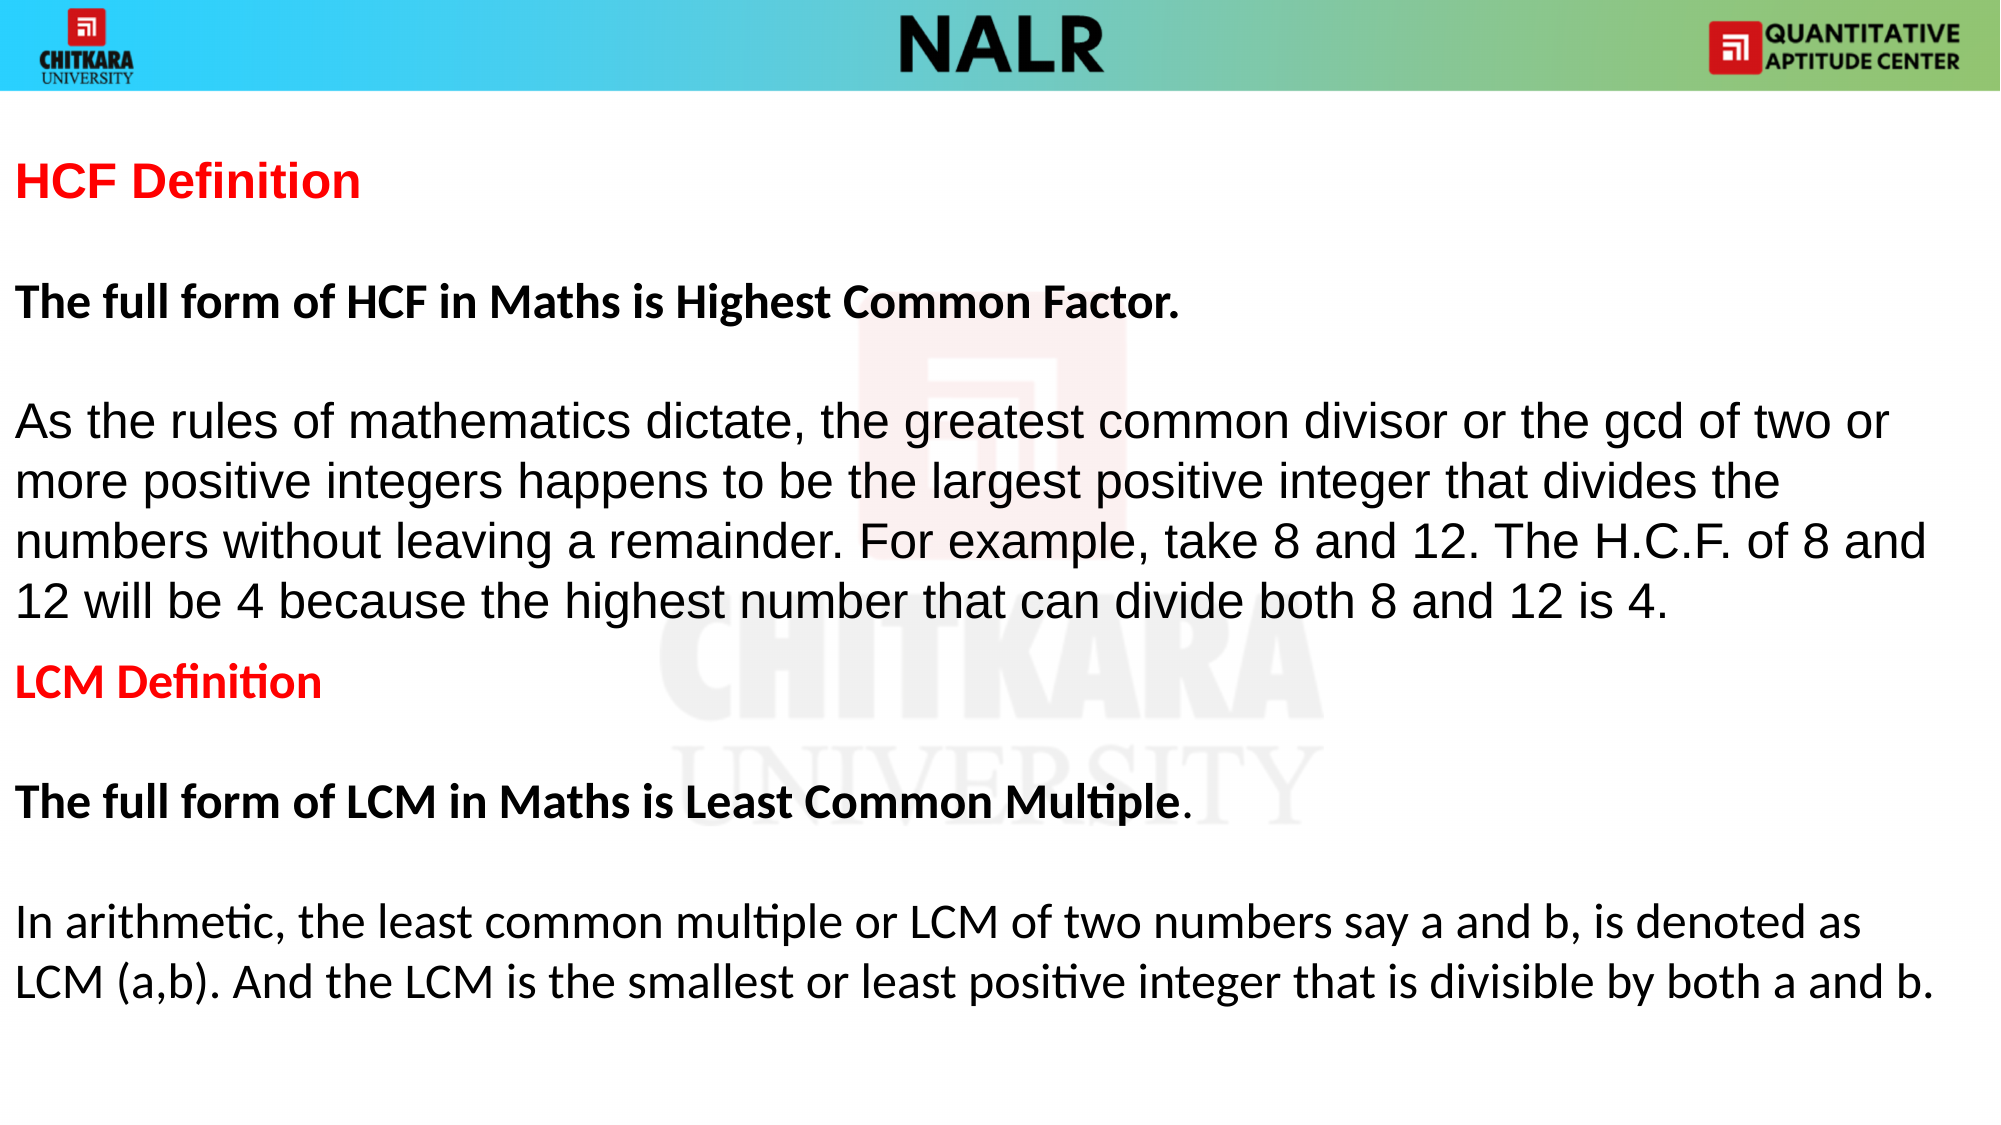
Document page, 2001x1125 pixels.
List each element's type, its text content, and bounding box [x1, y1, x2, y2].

title [41, 31, 1959, 141]
text_box LCM Definition The full form of LCM in Maths is Least Common Multiple. In arithmetic, the least common multiple or LCM of two numbers say a and b, is denoted as LCM (a,b). And the LCM is the smallest or least positive integer that is divisible by both a and b. [0, 641, 1959, 1016]
picture [0, 0, 2000, 1125]
text_box HCF Definition The full form of HCF in Maths is Highest Common Factor. As the rules of mathematics dictate, the greatest common divisor or the gcd of two or more positive integers happens to be the largest positive integer that divides the numbers without leaving a remainder. For example, take 8 and 12. The H.C.F. of 8 and 12 will be 4 because the highest number that can divide both 8 and 12 is 4. [0, 141, 1959, 637]
